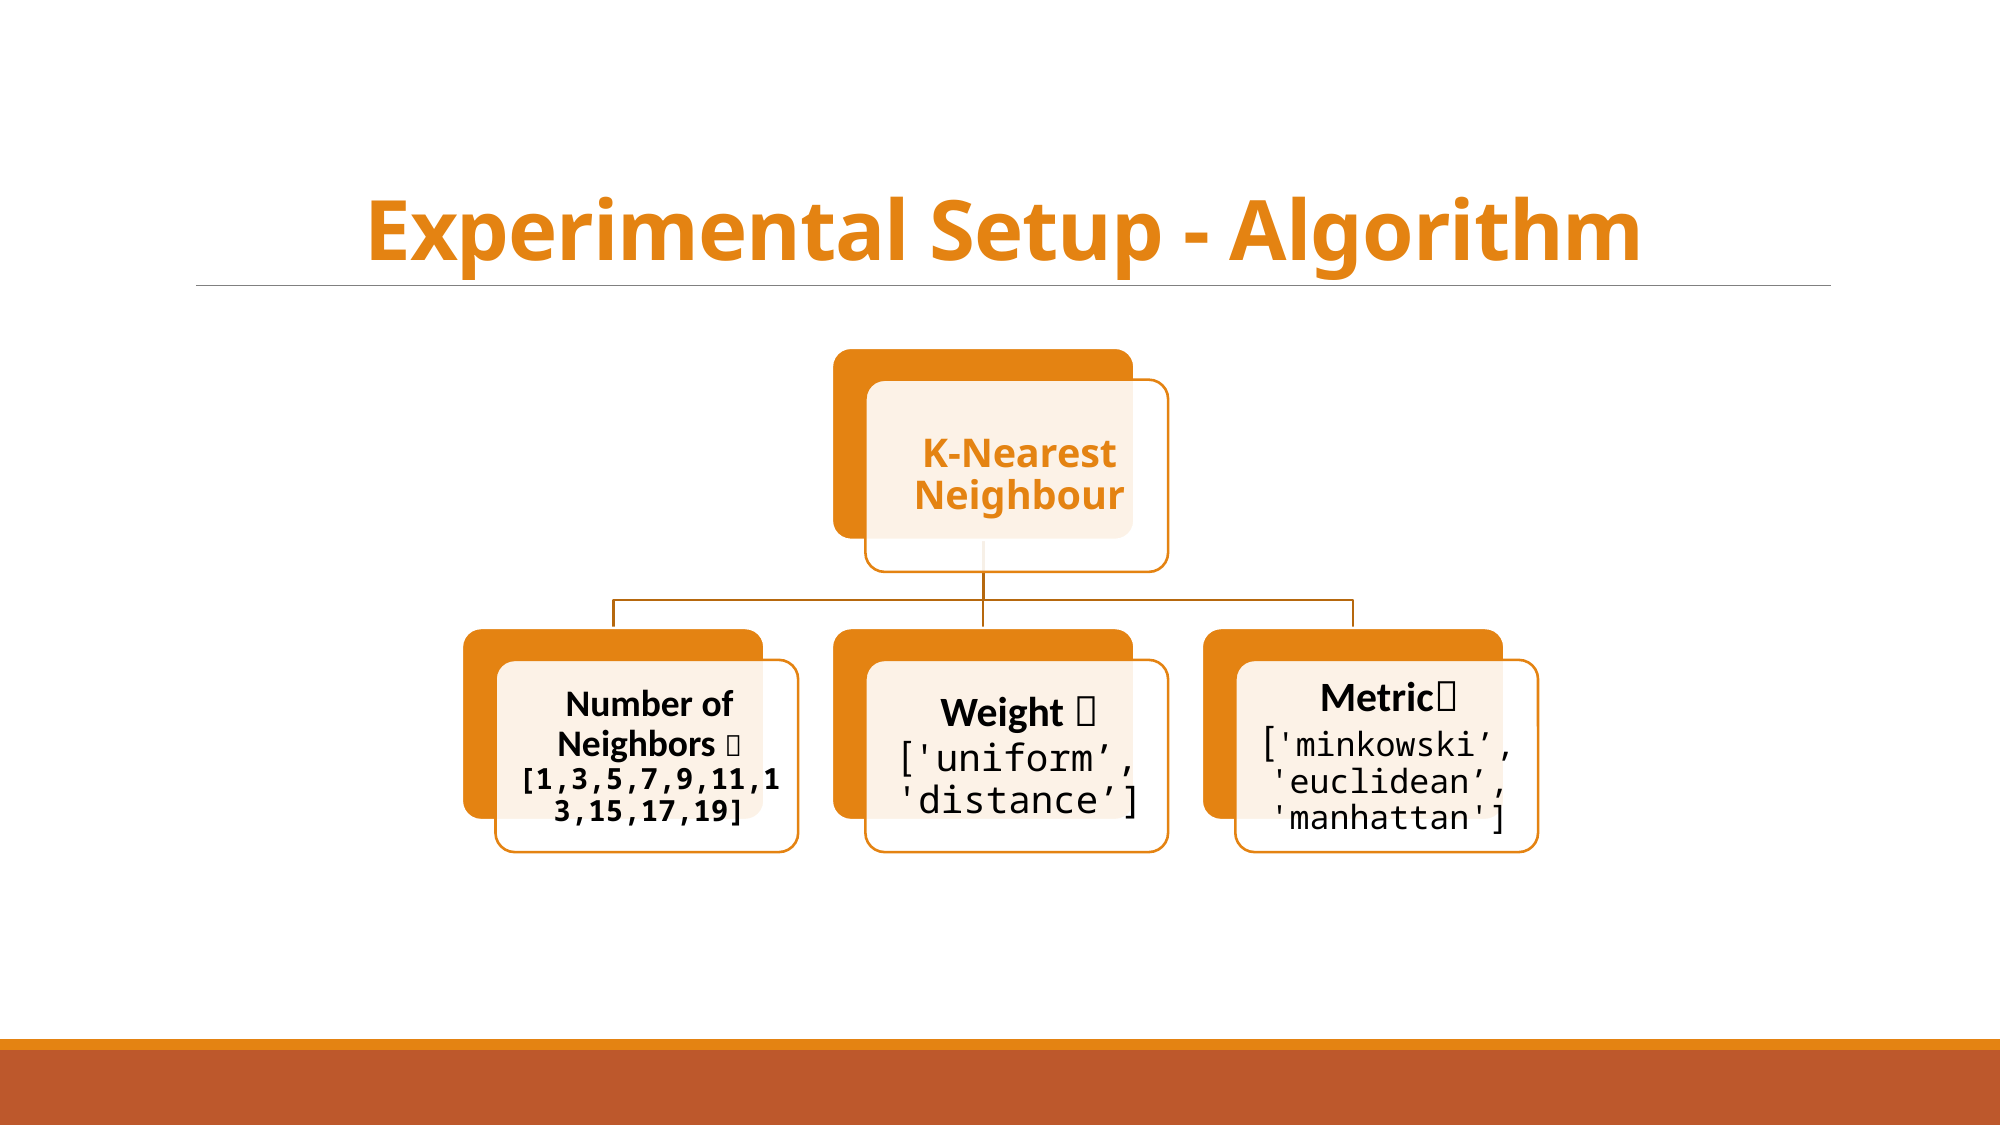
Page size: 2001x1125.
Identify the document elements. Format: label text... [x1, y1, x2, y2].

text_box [229, 347, 1771, 853]
text_box Experimental Setup - Algorithm [179, 179, 1830, 285]
